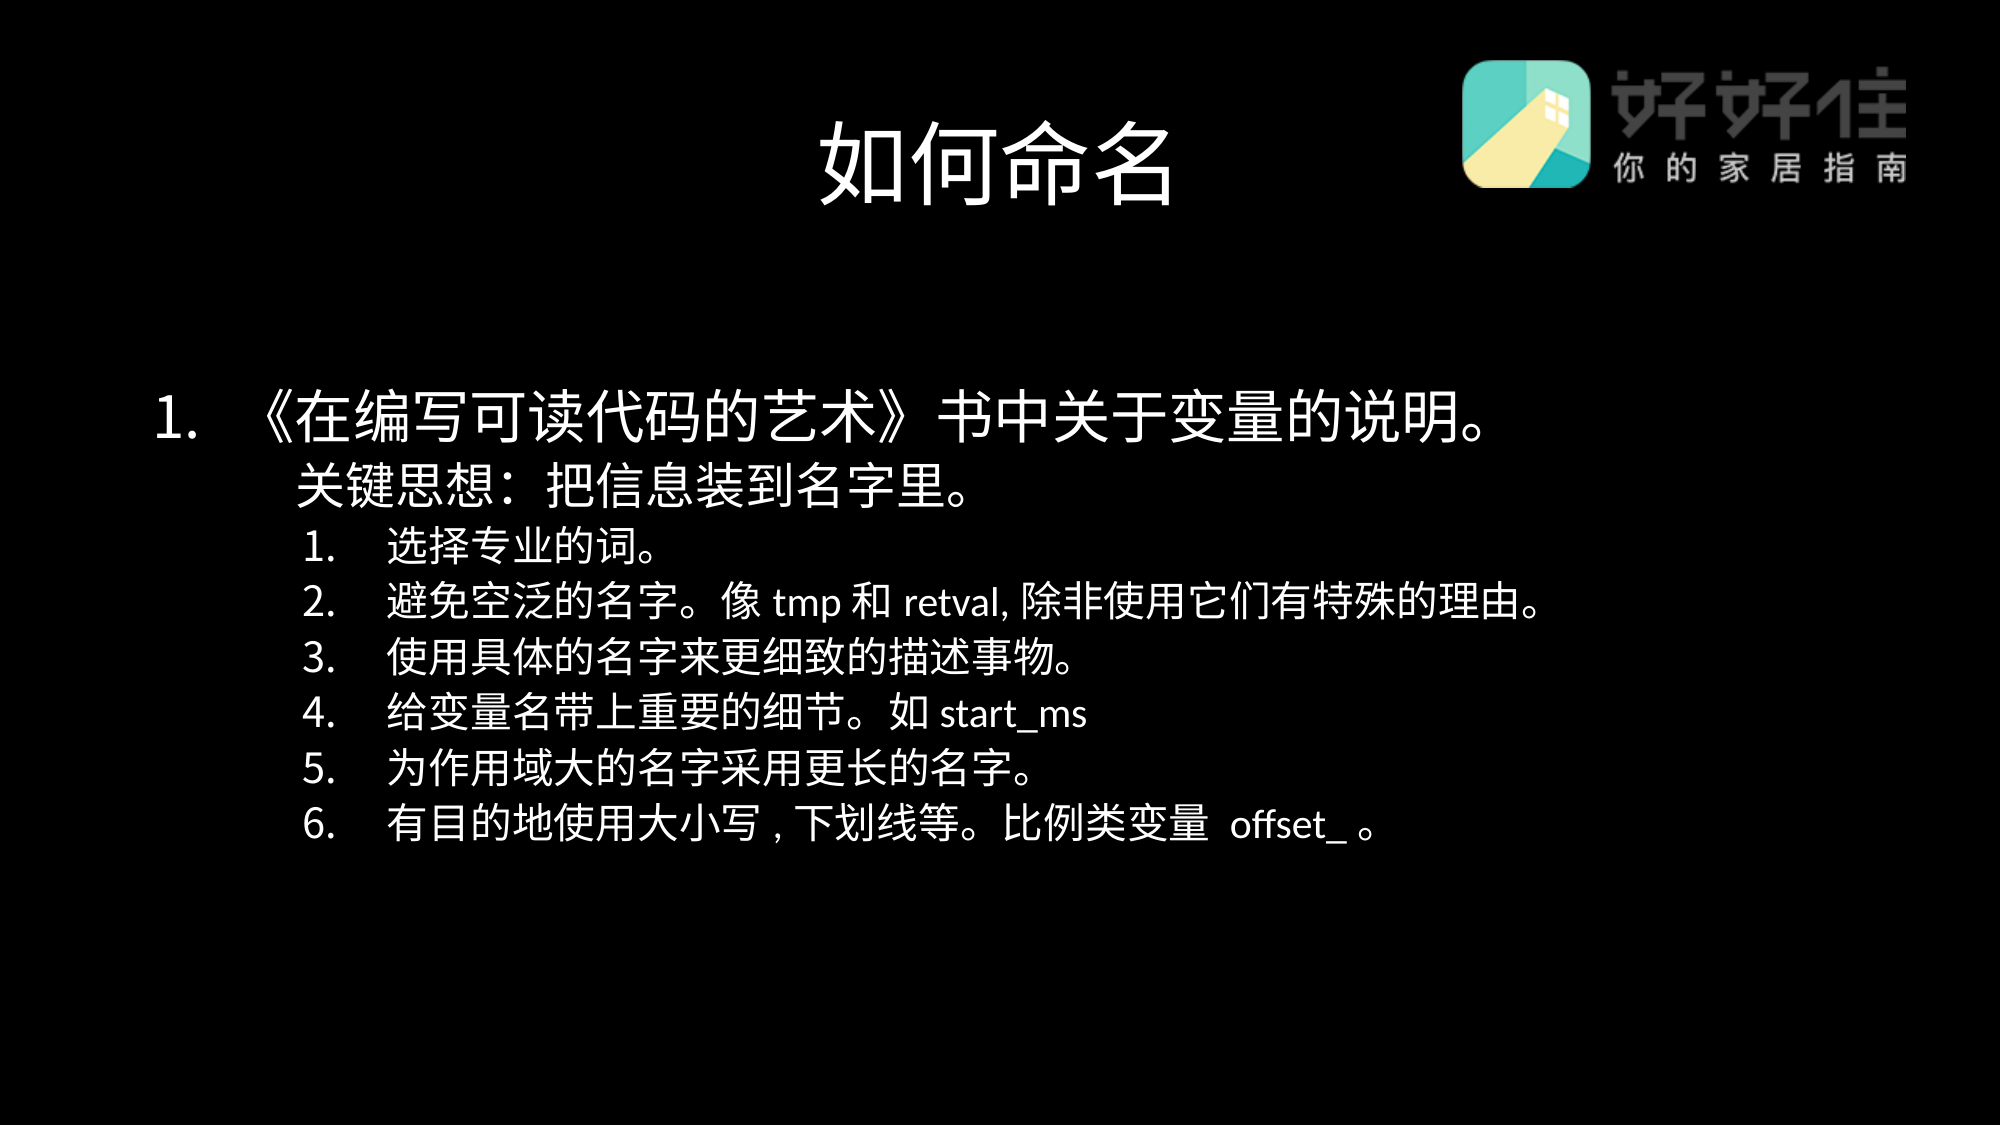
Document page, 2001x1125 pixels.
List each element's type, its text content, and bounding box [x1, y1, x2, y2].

title 如何命名 [137, 59, 1863, 278]
list 《在编写可读代码的艺术》书中关于变量的说明。 关键思想：把信息装到名字里。 选择专业的词。 避免空泛的名字。像tmp和retval,除非使用它们有特殊的理由。 使用具体的名字来更细致的描述事物。 给变量名带上重要的细节。如start_ms 为作用域大的名字采用更长的名字。 有目的地使用大小写,下划线等。比例类变量 offset_。 [137, 299, 1863, 1014]
picture [1461, 59, 1906, 188]
